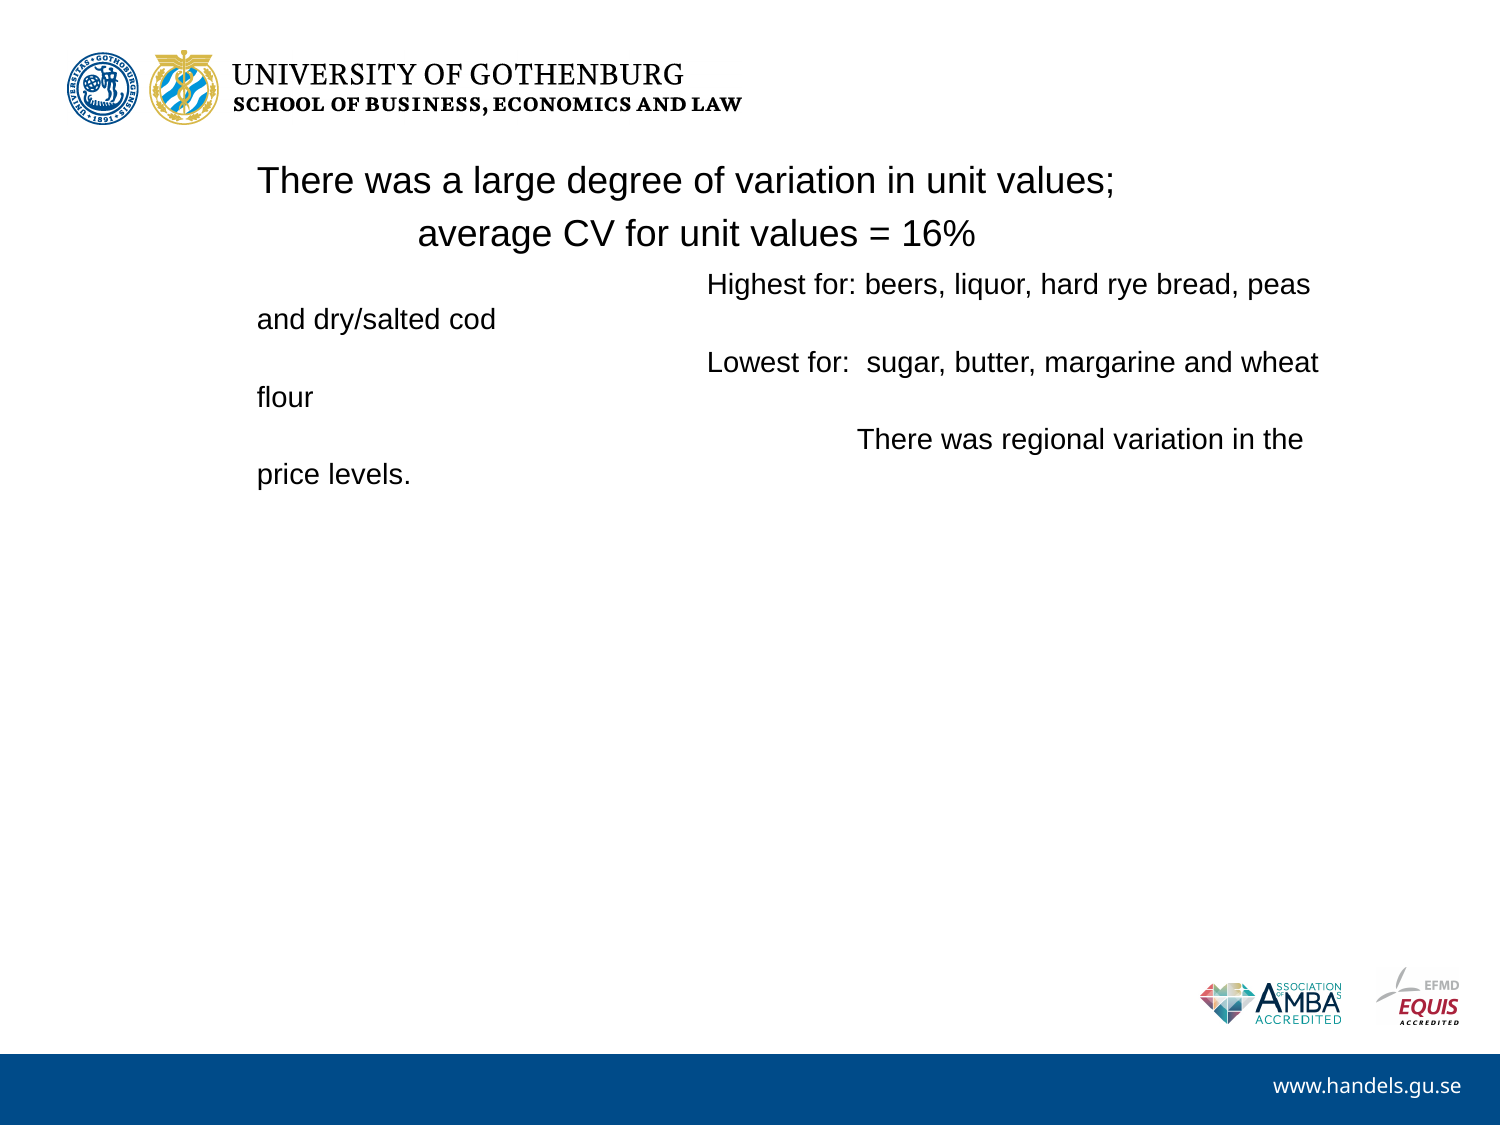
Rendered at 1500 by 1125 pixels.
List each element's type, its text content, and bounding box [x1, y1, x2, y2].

text_box There was a large degree of variation in unit values; average CV for unit values = 16% Highest for: beers, liquor, hard rye bread, peas and dry/salted cod Lowest for: sugar, butter, margarine and wheat flour There was regional variation in the price levels. [242, 148, 1372, 882]
picture [67, 50, 742, 125]
picture [1376, 967, 1459, 1025]
picture [1198, 982, 1341, 1025]
